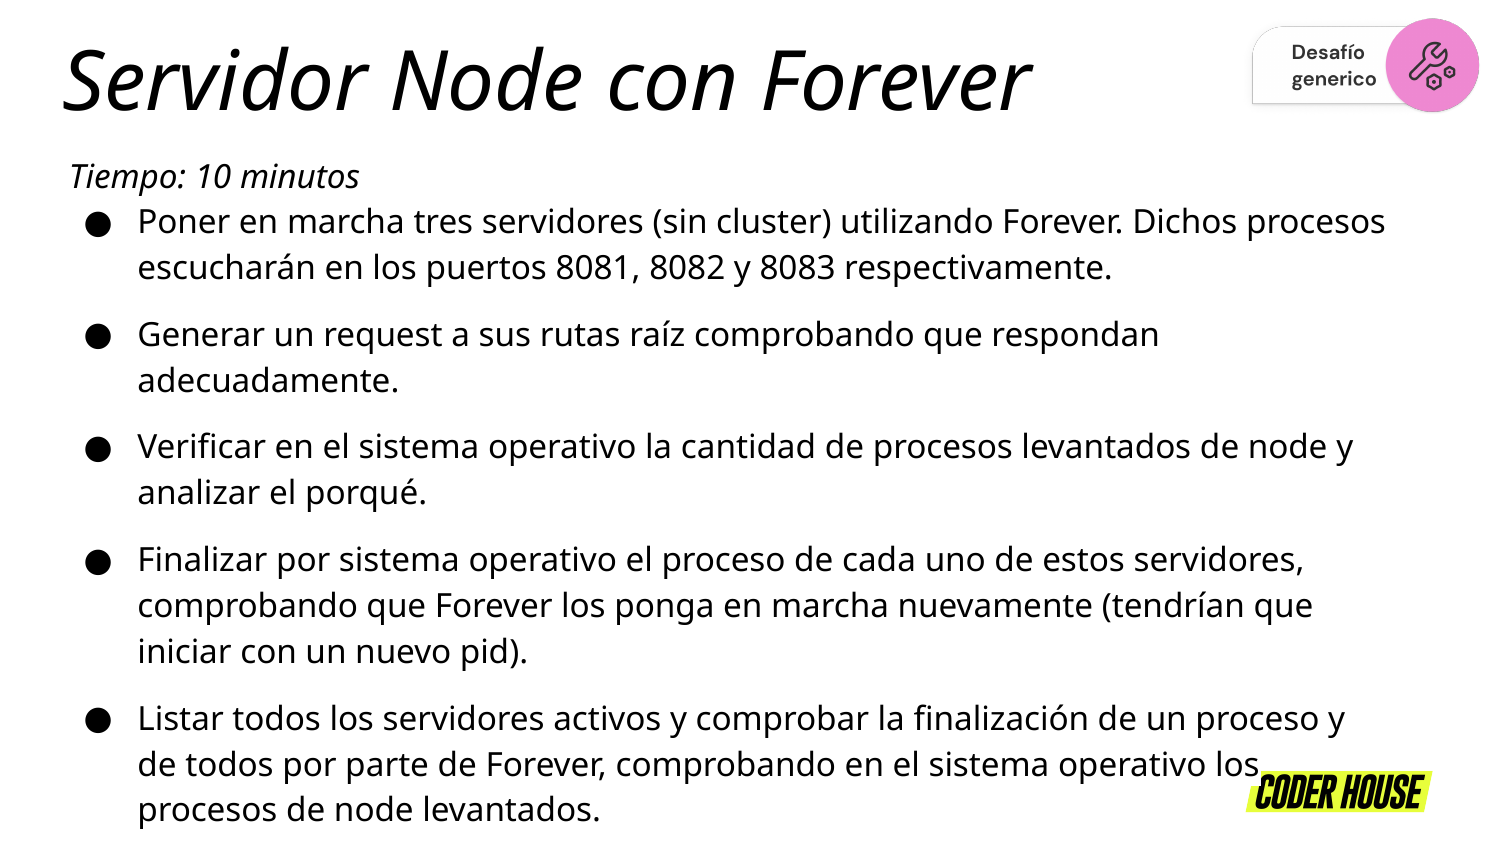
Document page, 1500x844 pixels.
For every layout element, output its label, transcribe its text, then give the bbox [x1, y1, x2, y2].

picture [1231, 12, 1500, 118]
text_box Poner en marcha tres servidores (sin cluster) utilizando Forever. Dichos procesos escucharán en los puertos 8081, 8082 y 8083 respectivamente. Generar un request a sus rutas raíz comprobando que respondan adecuadamente. Verificar en el sistema operativo la cantidad de procesos levantados de node y analizar el porqué. Finalizar por sistema operativo el proceso de cada uno de estos servidores, comprobando que Forever los ponga en marcha nuevamente (tendrían que iniciar con un nuevo pid). Listar todos los servidores activos y comprobar la finalización de un proceso y de todos por parte de Forever, comprobando en el sistema operativo los procesos de node levantados. [47, 179, 1411, 844]
text_box Tiempo: 10 minutos [53, 120, 547, 211]
text_box Servidor Node con Forever [47, 12, 1282, 144]
picture [1241, 764, 1437, 819]
